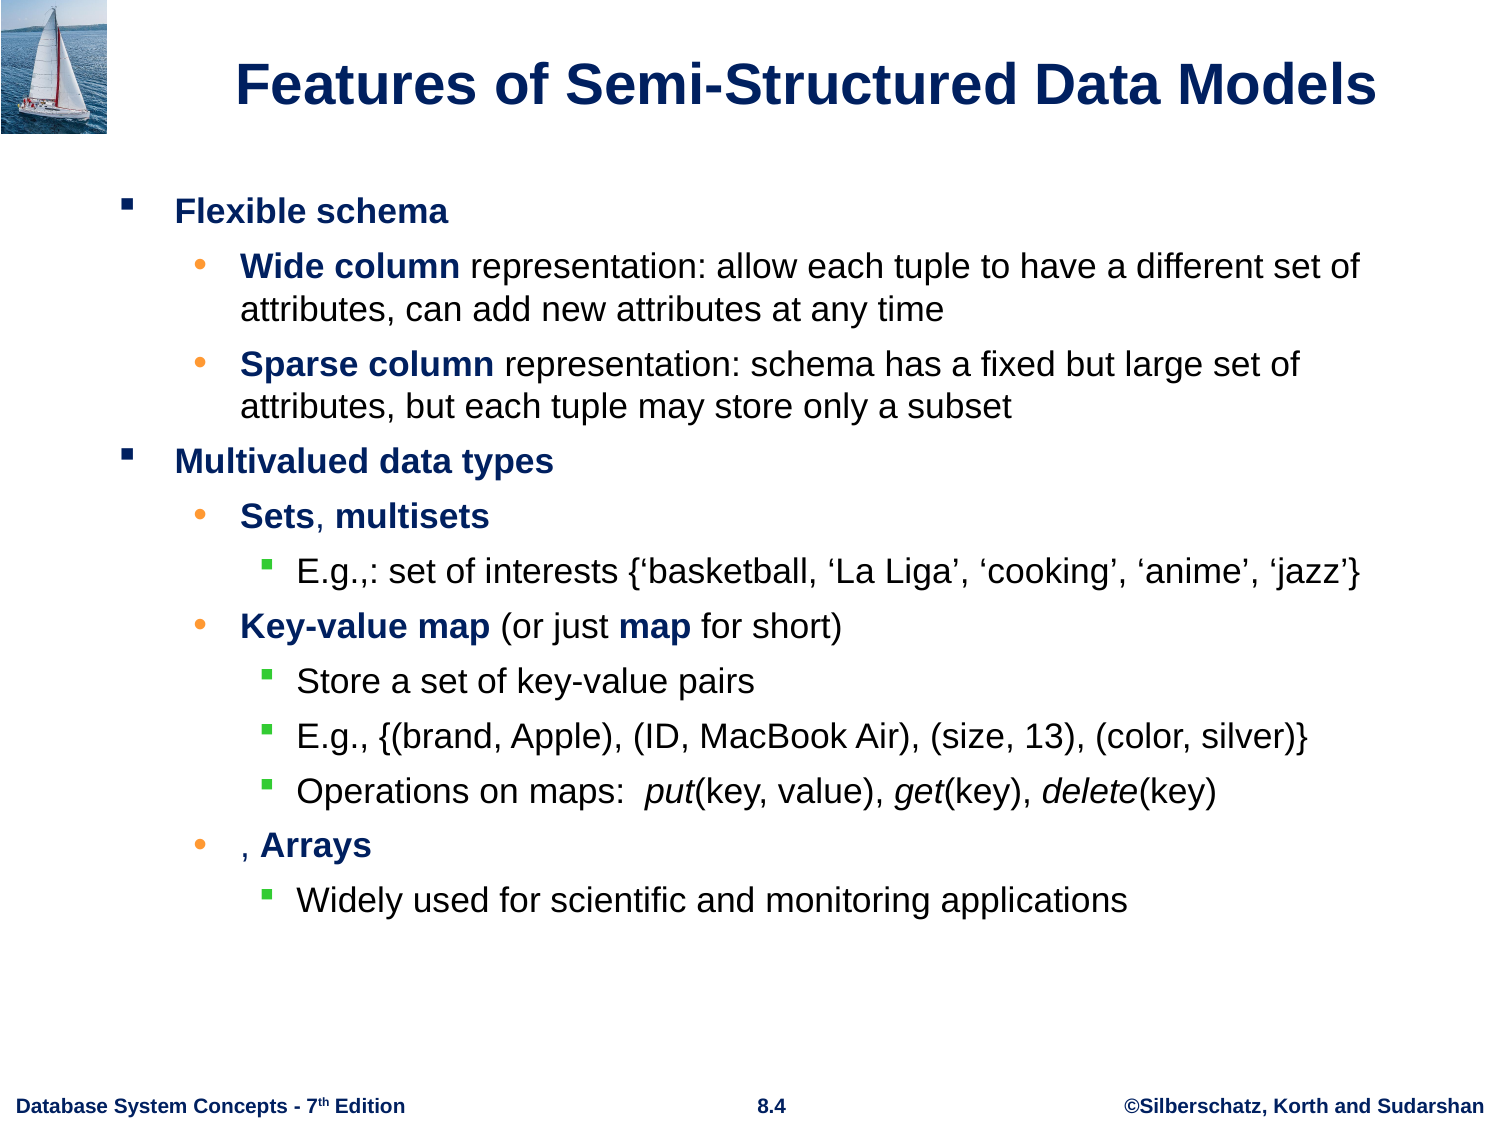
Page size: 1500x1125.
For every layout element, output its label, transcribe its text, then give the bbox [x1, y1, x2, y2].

list Flexible schema Wide column representation: allow each tuple to have a different set of attributes, can add new attributes at any time Sparse column representation: schema has a fixed but large set of attributes, but each tuple may store only a subset Multivalued data types Sets, multisets E.g.,: set of interests {‘basketball, ‘La Liga’, ‘cooking’, ‘anime’, ‘jazz’} Key-value map (or just map for short) Store a set of key-value pairs E.g., {(brand, Apple), (ID, MacBook Air), (size, 13), (color, silver)} Operations on maps: put(key, value), get(key), delete(key) , Arrays Widely used for scientific and monitoring applications [103, 180, 1386, 1046]
title Features of Semi-Structured Data Models [125, 35, 1489, 125]
picture [1, 0, 107, 134]
